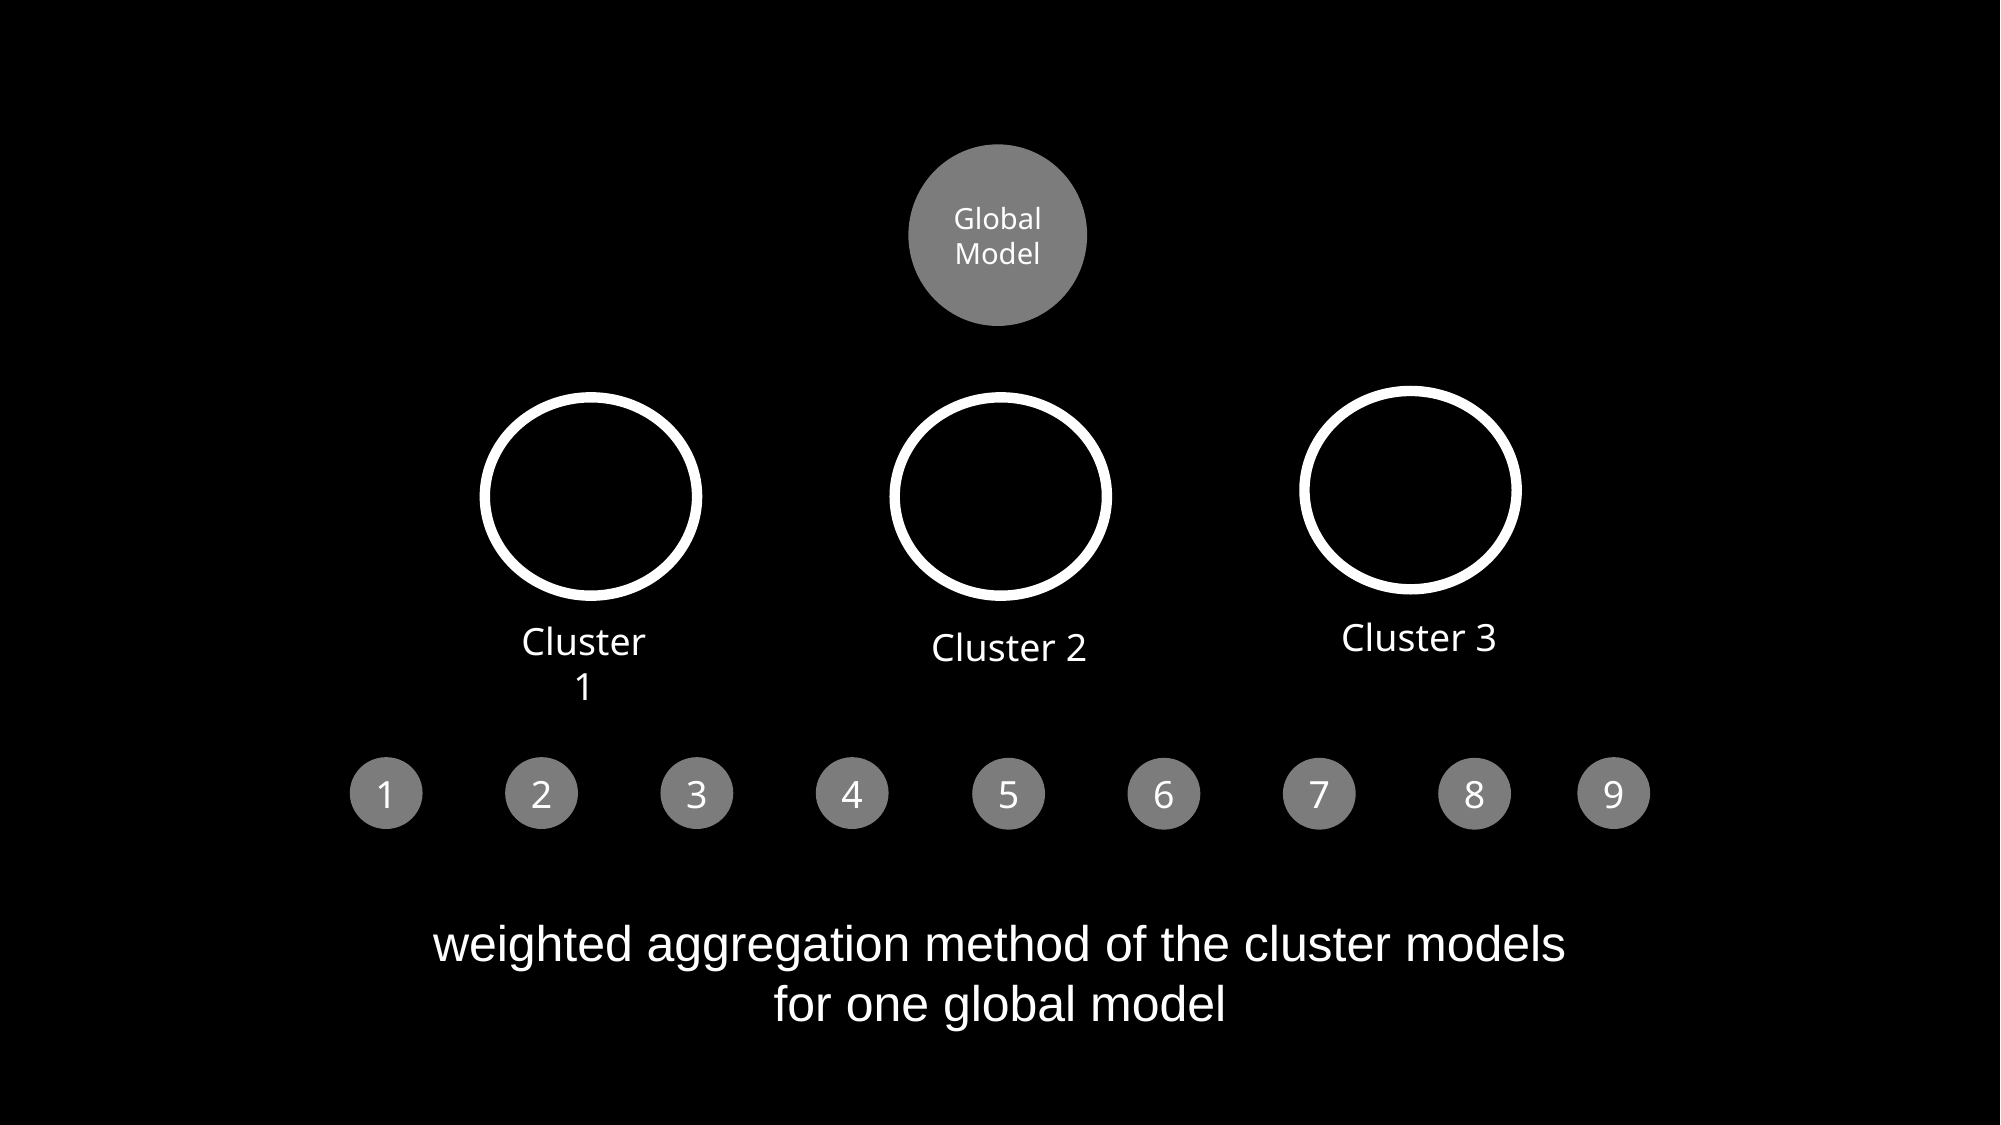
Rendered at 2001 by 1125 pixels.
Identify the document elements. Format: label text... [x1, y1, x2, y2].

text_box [349, 144, 1651, 830]
text_box weighted aggregation method of the cluster models for one global model [255, 904, 1744, 1040]
